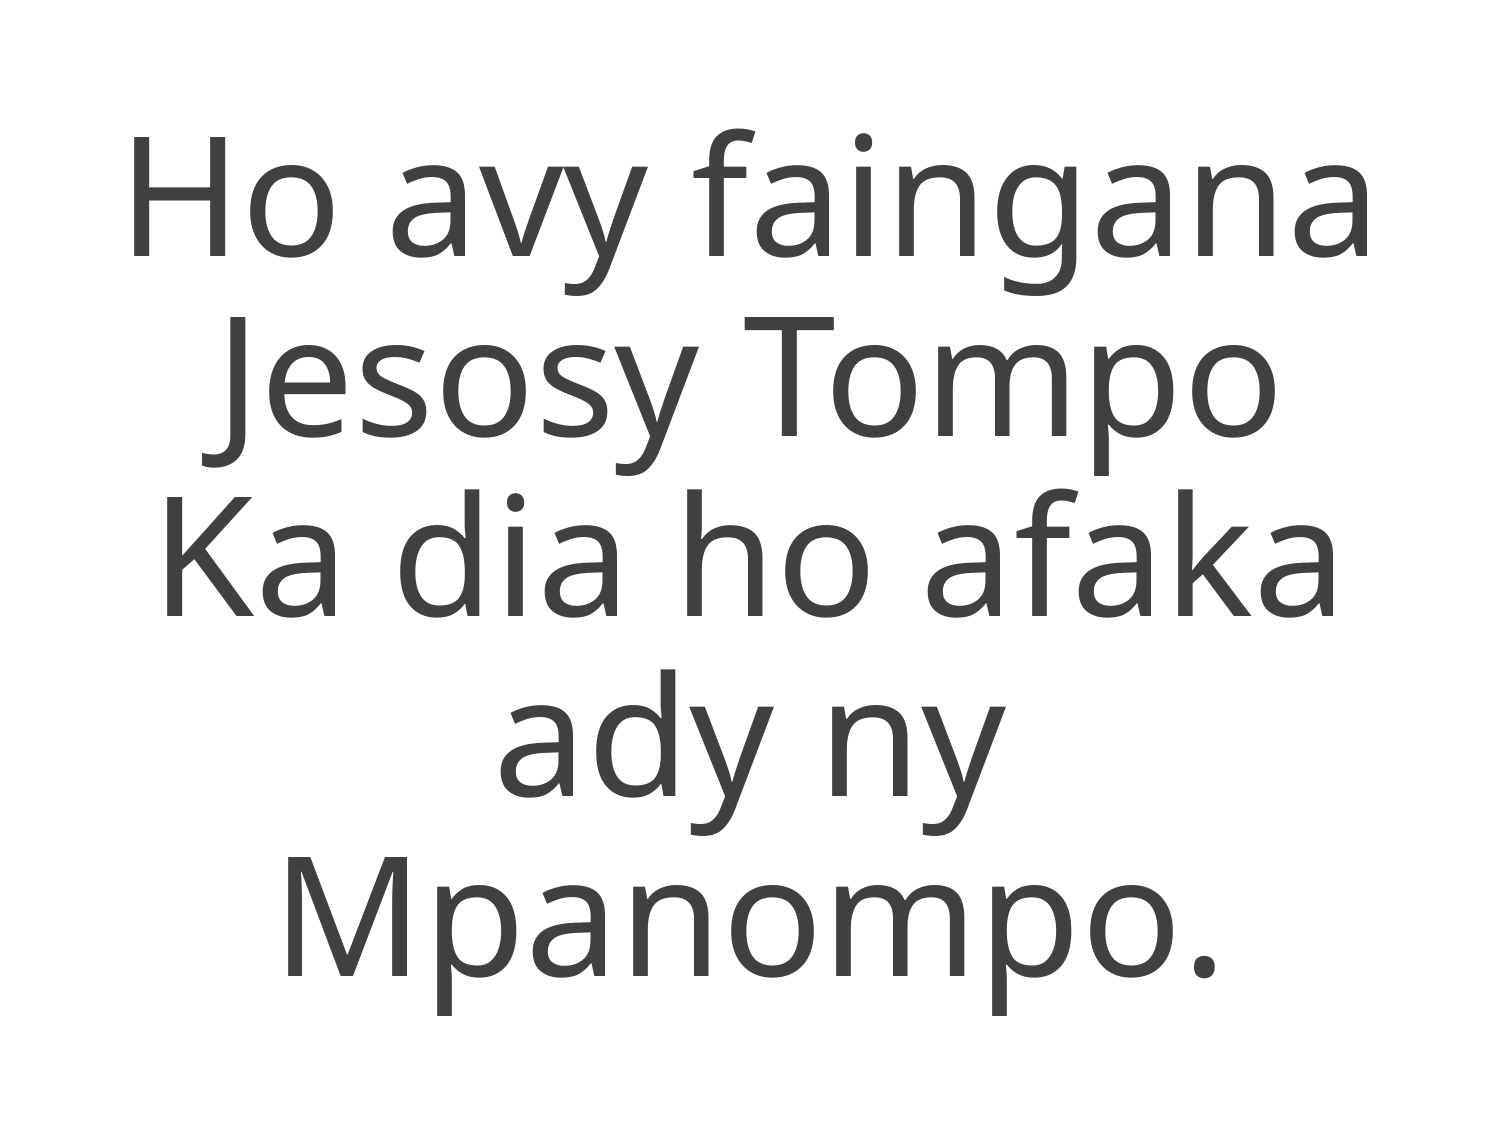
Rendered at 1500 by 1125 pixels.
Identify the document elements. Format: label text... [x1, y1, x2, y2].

title Ho avy faingana Jesosy Tompo Ka dia ho afaka ady ny Mpanompo. [0, 453, 1500, 672]
